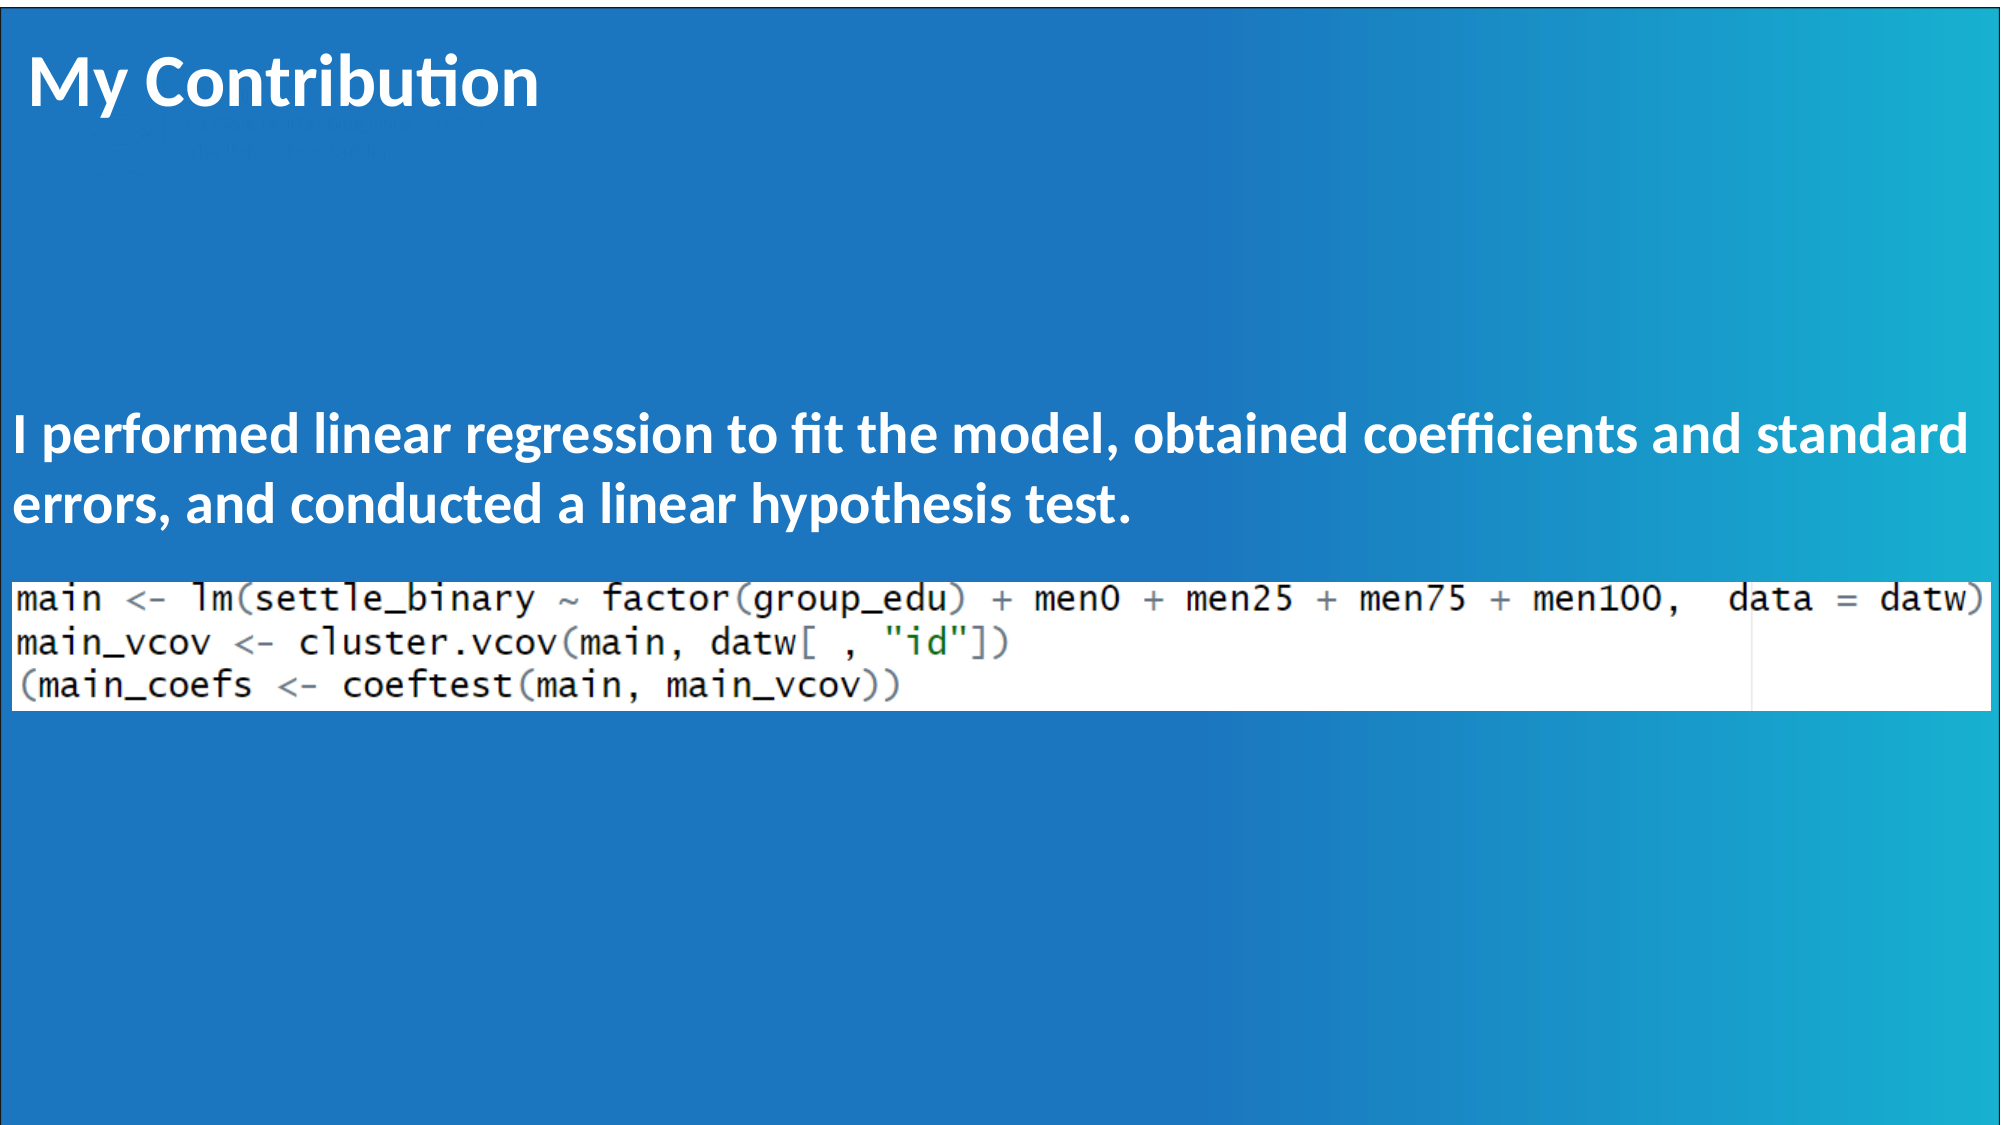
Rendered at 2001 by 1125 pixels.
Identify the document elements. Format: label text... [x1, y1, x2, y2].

text_box My Contribution [12, 23, 967, 129]
subtitle I performed linear regression to fit the model, obtained coefficients and standard errors, and conducted a linear hypothesis test. [12, 394, 1987, 549]
text_box [0, 5, 2000, 1125]
picture [12, 582, 1992, 711]
